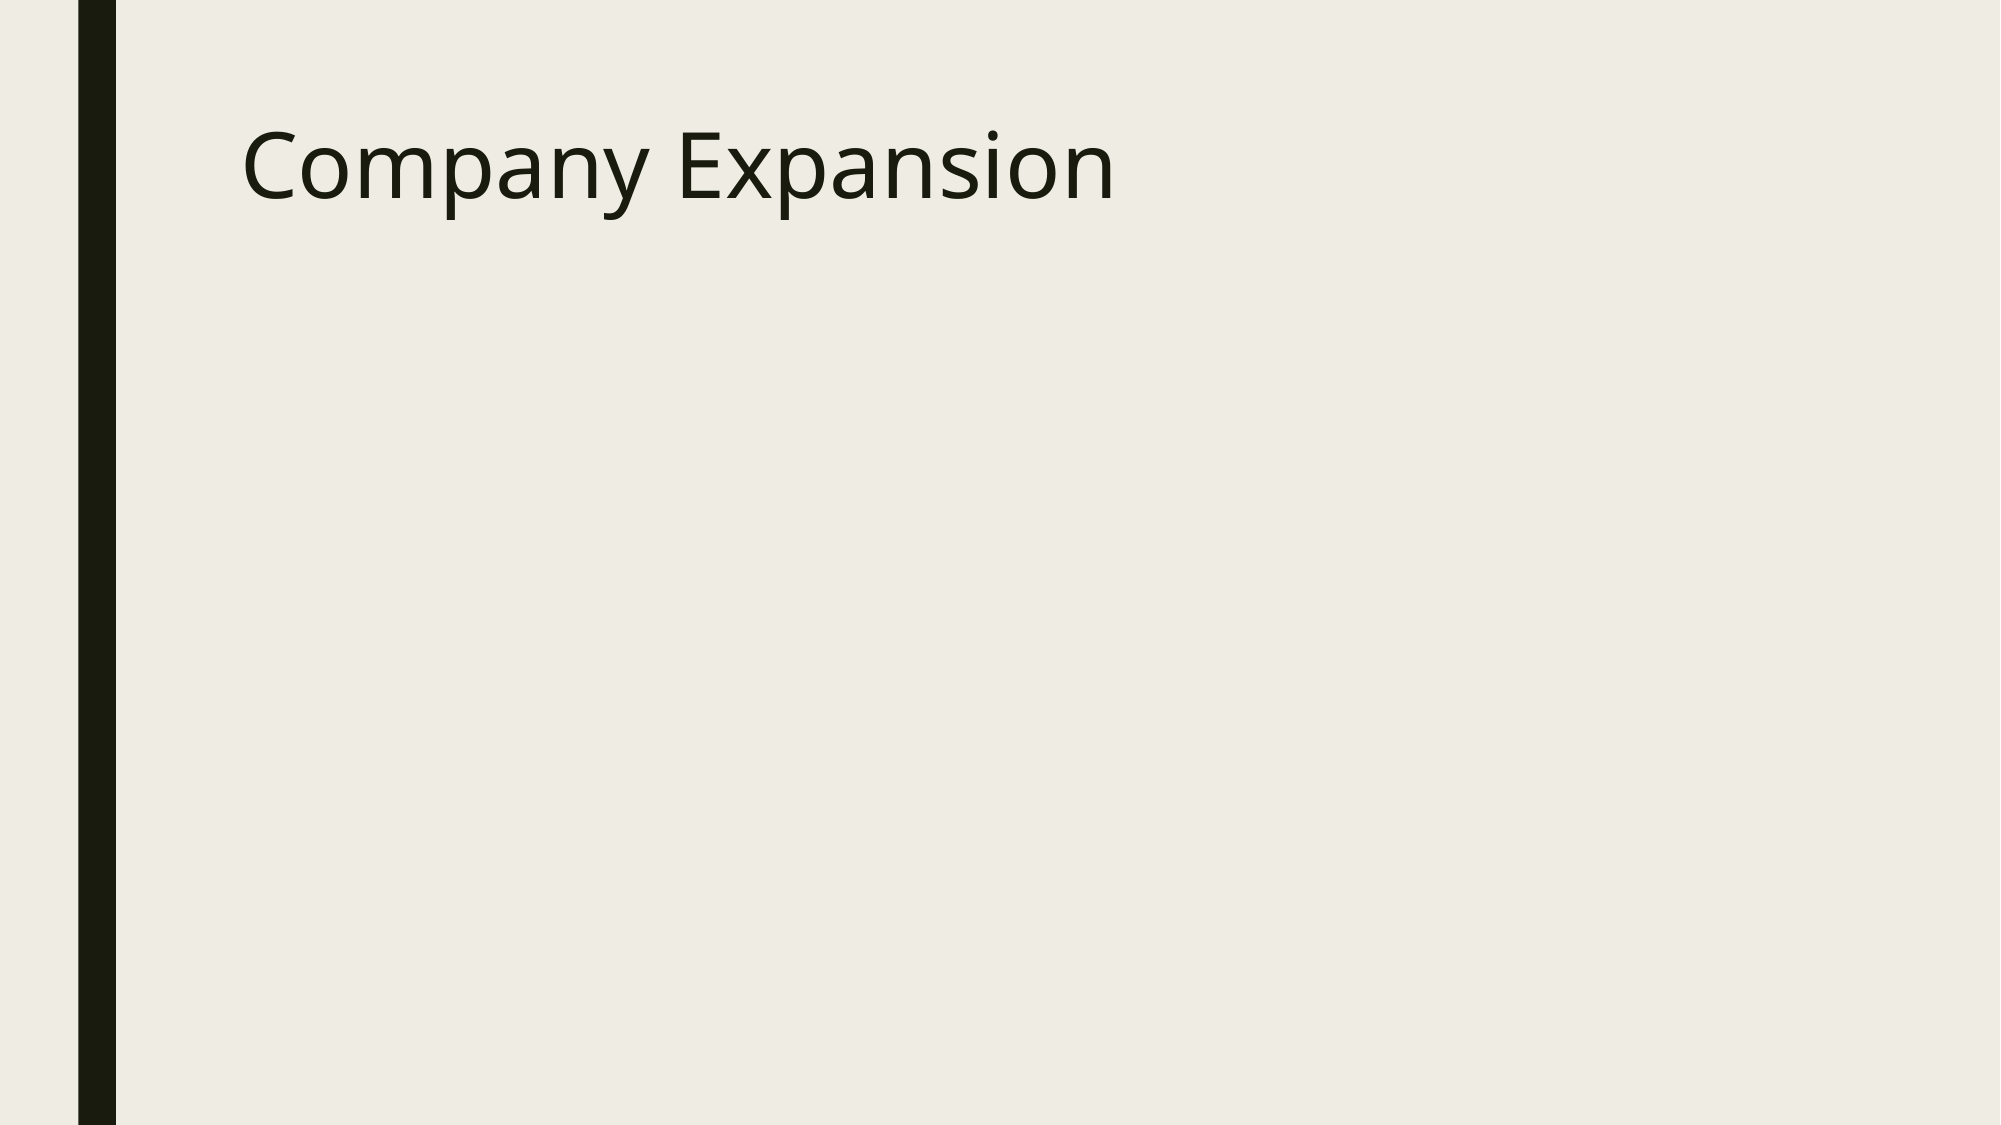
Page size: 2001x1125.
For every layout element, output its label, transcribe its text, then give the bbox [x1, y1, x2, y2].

title Company Expansion [225, 112, 1800, 357]
